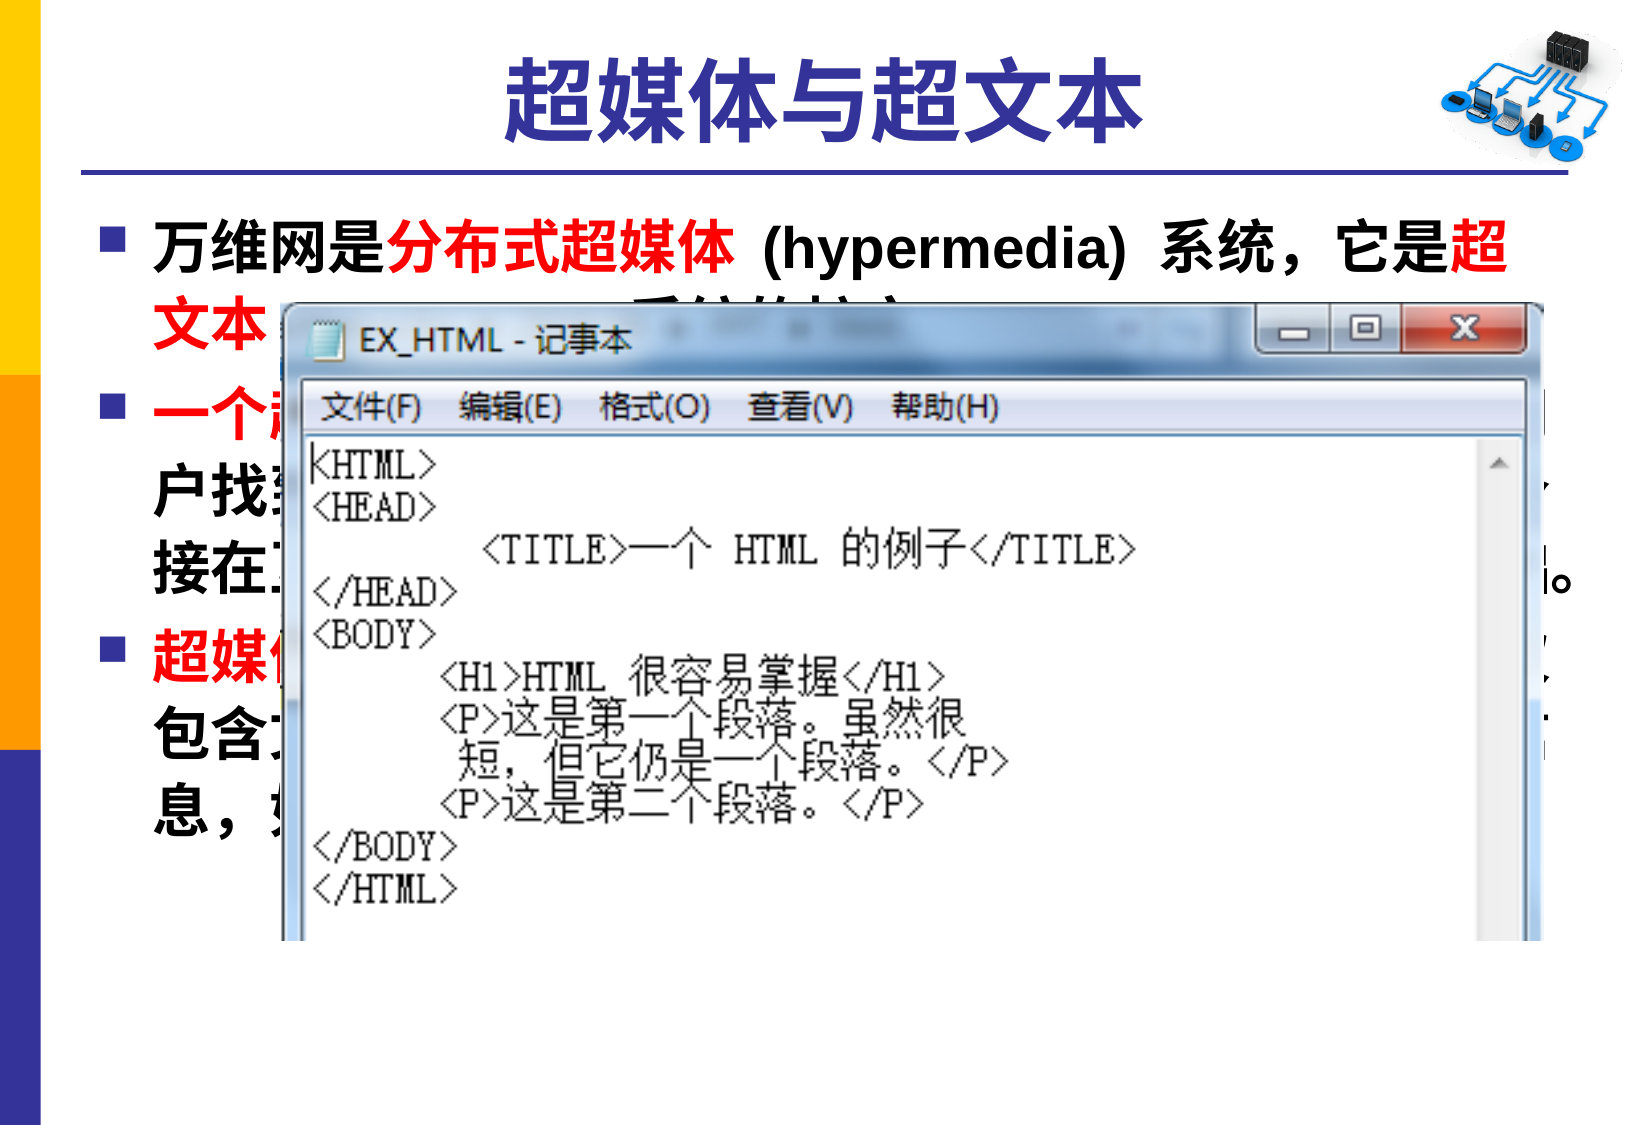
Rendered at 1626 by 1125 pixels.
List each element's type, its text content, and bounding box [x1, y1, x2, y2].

picture [280, 302, 1544, 941]
list 万维网是分布式超媒体 (hypermedia) 系统，它是超文本 (hypertext) 系统的扩充。 一个超文本由多个信息源链接成。利用一个链接可使用户找到另一个文档。这些文档可以位于世界上任何一个接在互联网上的超文本系统中。超文本是万维网的基础。 超媒体与超文本的区别是文档内容不同。超文本文档仅包含文本信息，而超媒体文档还包含其他表示方式的信息，如图形、图像、声音、动画，甚至活动视频图像。 [81, 196, 1569, 1006]
title 超媒体与超文本 [81, 30, 1569, 161]
picture [1438, 30, 1624, 165]
